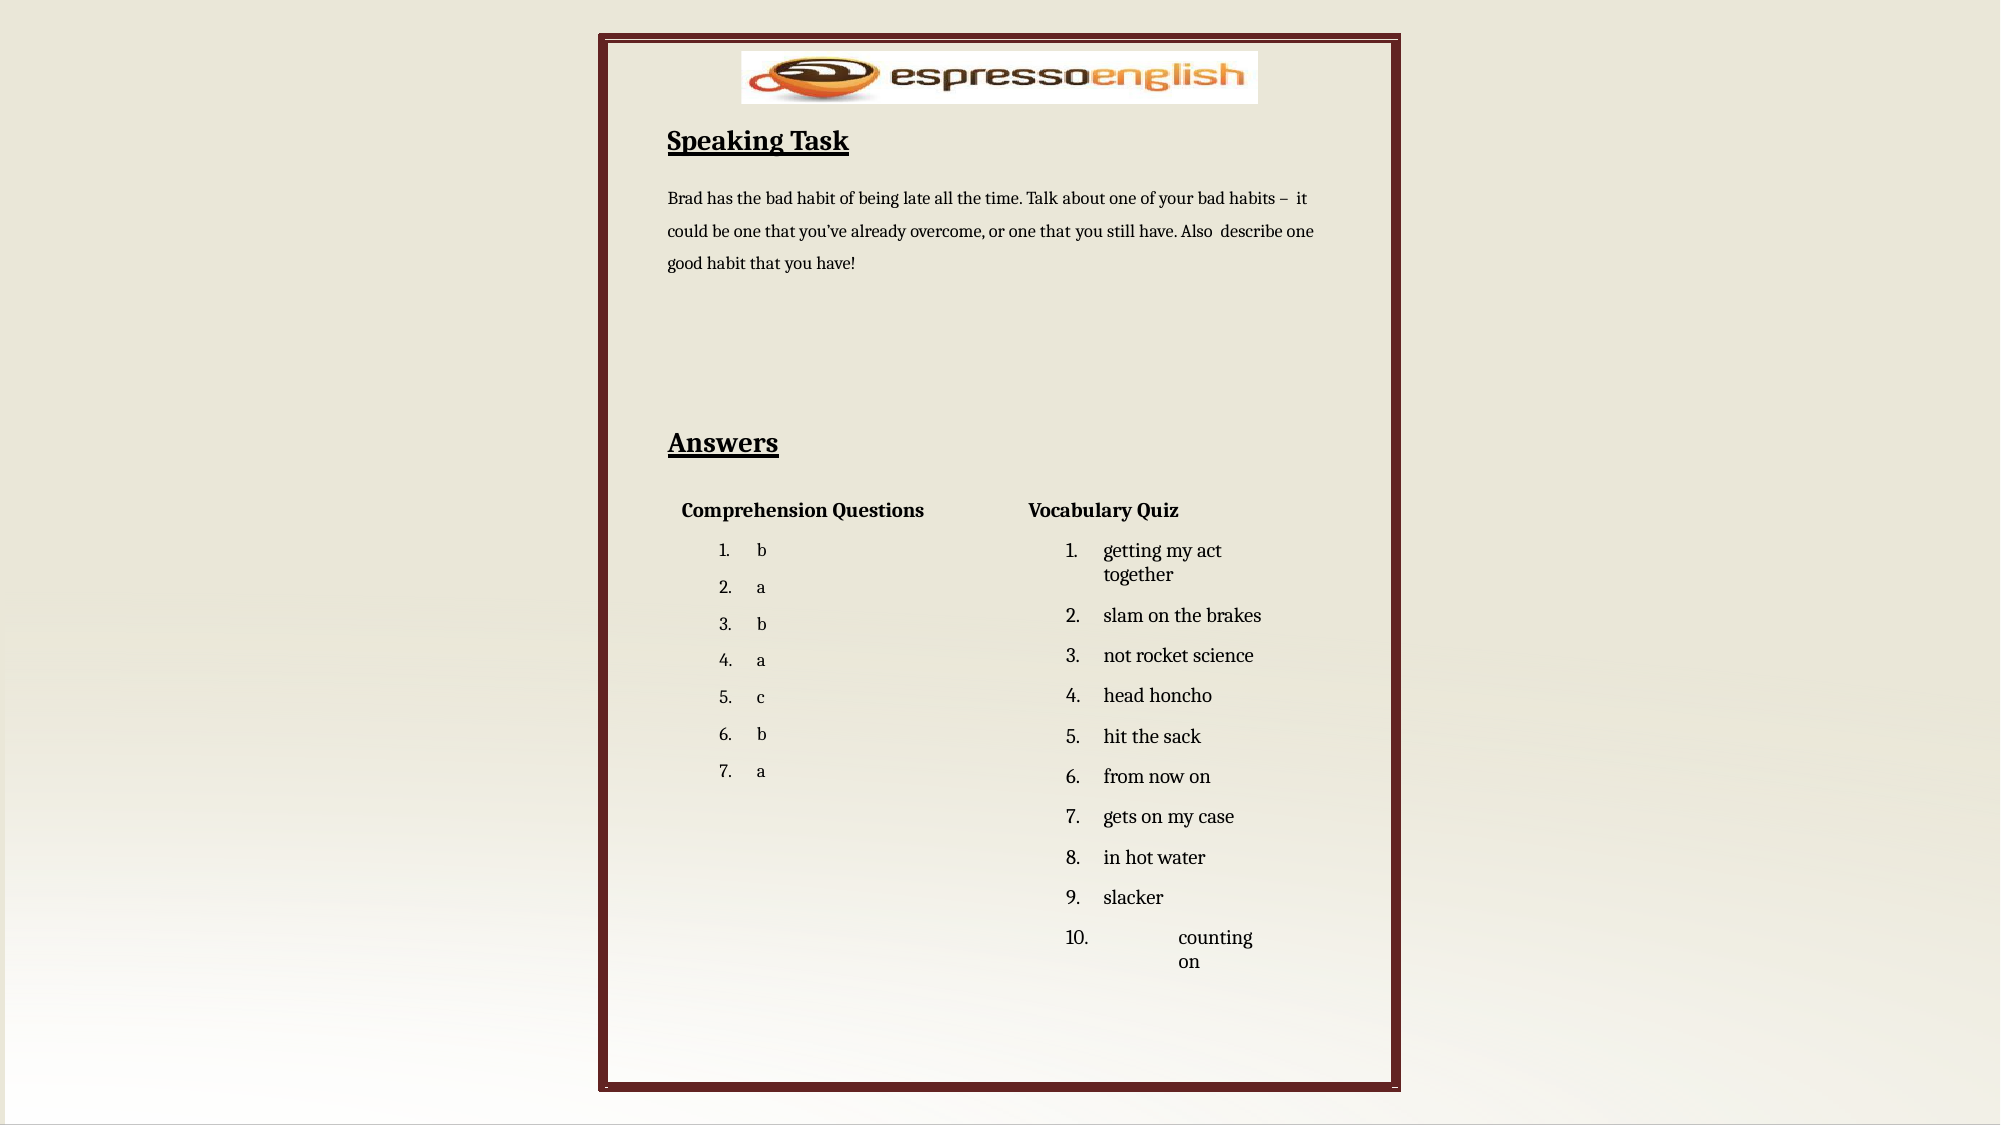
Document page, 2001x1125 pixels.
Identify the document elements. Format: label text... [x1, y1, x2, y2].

table_header Comprehension Questions b a b a c b a [661, 489, 962, 985]
picture [0, 0, 2001, 1125]
text_box Speaking Task [666, 121, 859, 157]
text_box Brad has the bad habit of being late all the time. Talk about one of your bad habits – it could be one that you’ve already overcome, or one that you still have. Also describe one good habit that you have! [666, 176, 1324, 274]
table_header Vocabulary Quiz getting my act together slam on the brakes not rocket science head honcho hit the sack from now on gets on my case in hot water slacker counting on [962, 489, 1270, 985]
text_box Answers [666, 423, 782, 458]
